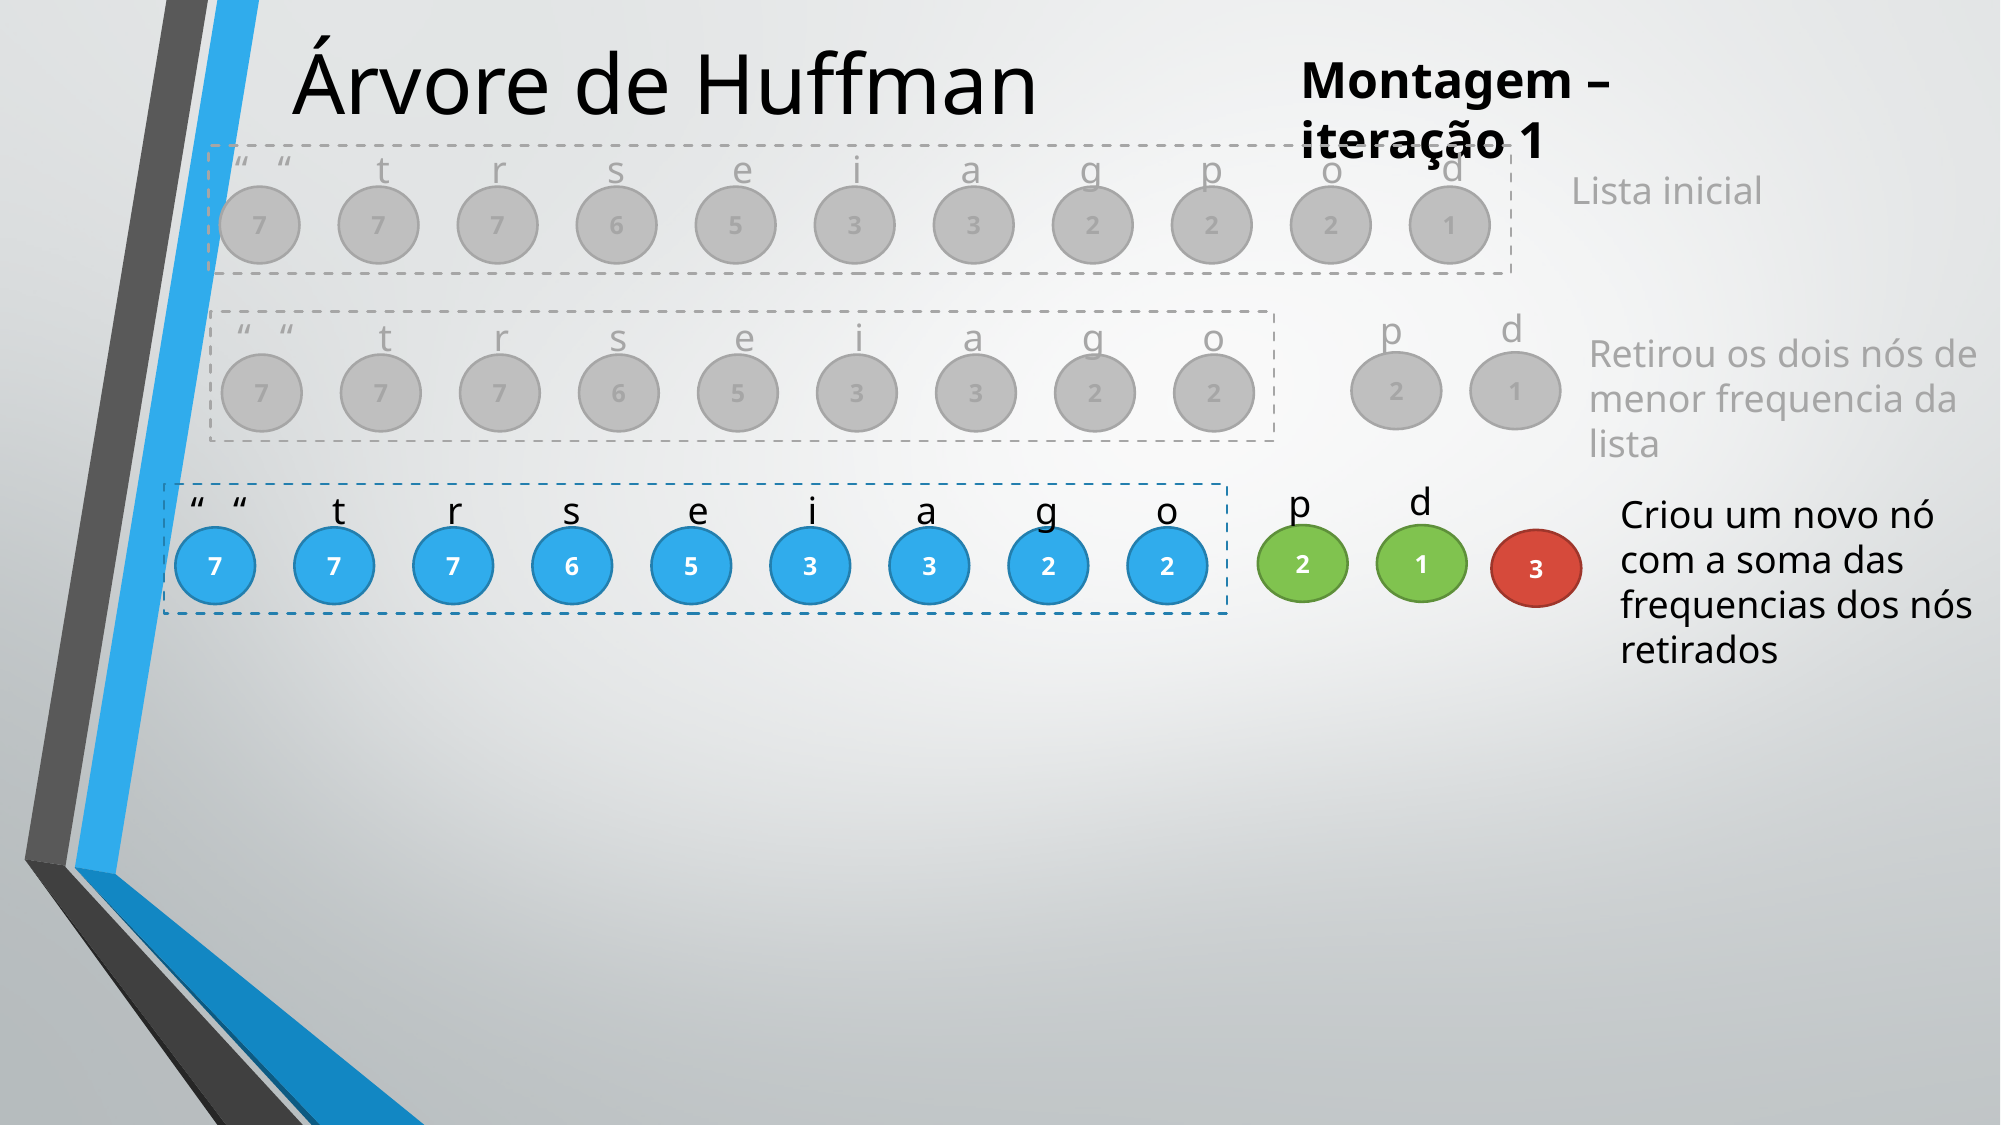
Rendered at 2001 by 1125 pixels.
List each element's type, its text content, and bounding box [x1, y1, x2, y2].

text_box Criou um novo nó com a soma das frequencias dos nós retirados [1605, 483, 2000, 679]
text_box [163, 483, 1228, 615]
text_box a [901, 479, 952, 483]
text_box t [317, 479, 361, 483]
text_box d [1485, 297, 1543, 358]
text_box Retirou os dois nós de menor frequencia da lista [1573, 322, 2000, 473]
text_box o [1141, 479, 1194, 483]
text_box 2 [1350, 357, 1443, 431]
text_box Montagem – iteração 1 [1286, 40, 1812, 536]
text_box o [1306, 138, 1359, 145]
text_box p [1185, 138, 1238, 145]
text_box d [1426, 136, 1480, 145]
text_box a [948, 306, 999, 311]
text_box “ “ [175, 479, 262, 483]
text_box e [717, 138, 768, 145]
text_box p [1273, 472, 1331, 533]
text_box r [478, 306, 524, 311]
text_box t [363, 306, 408, 311]
text_box “ “ [222, 306, 309, 311]
text_box e [672, 479, 724, 483]
text_box e [719, 306, 771, 311]
text_box Lista inicial [1555, 159, 2000, 219]
text_box p [1365, 299, 1422, 360]
text_box o [1187, 306, 1240, 311]
text_box 1 [1469, 358, 1562, 431]
text_box d [1394, 470, 1452, 531]
text_box i [792, 479, 833, 483]
text_box a [945, 138, 997, 145]
text_box s [594, 306, 643, 311]
text_box 3 [1490, 528, 1583, 608]
text_box s [592, 138, 640, 145]
title Árvore de Huffman [0, 0, 1489, 177]
text_box r [476, 138, 522, 145]
text_box i [839, 306, 879, 311]
text_box 2 [1256, 532, 1349, 604]
text_box g [1067, 306, 1120, 311]
text_box [209, 310, 1275, 442]
text_box r [432, 479, 478, 483]
text_box i [837, 138, 877, 145]
text_box s [547, 479, 596, 483]
text_box g [1020, 479, 1073, 483]
text_box 1 [1375, 531, 1468, 604]
text_box [207, 144, 1512, 275]
text_box g [1064, 138, 1118, 145]
text_box t [361, 138, 405, 145]
text_box “ “ [220, 138, 307, 145]
